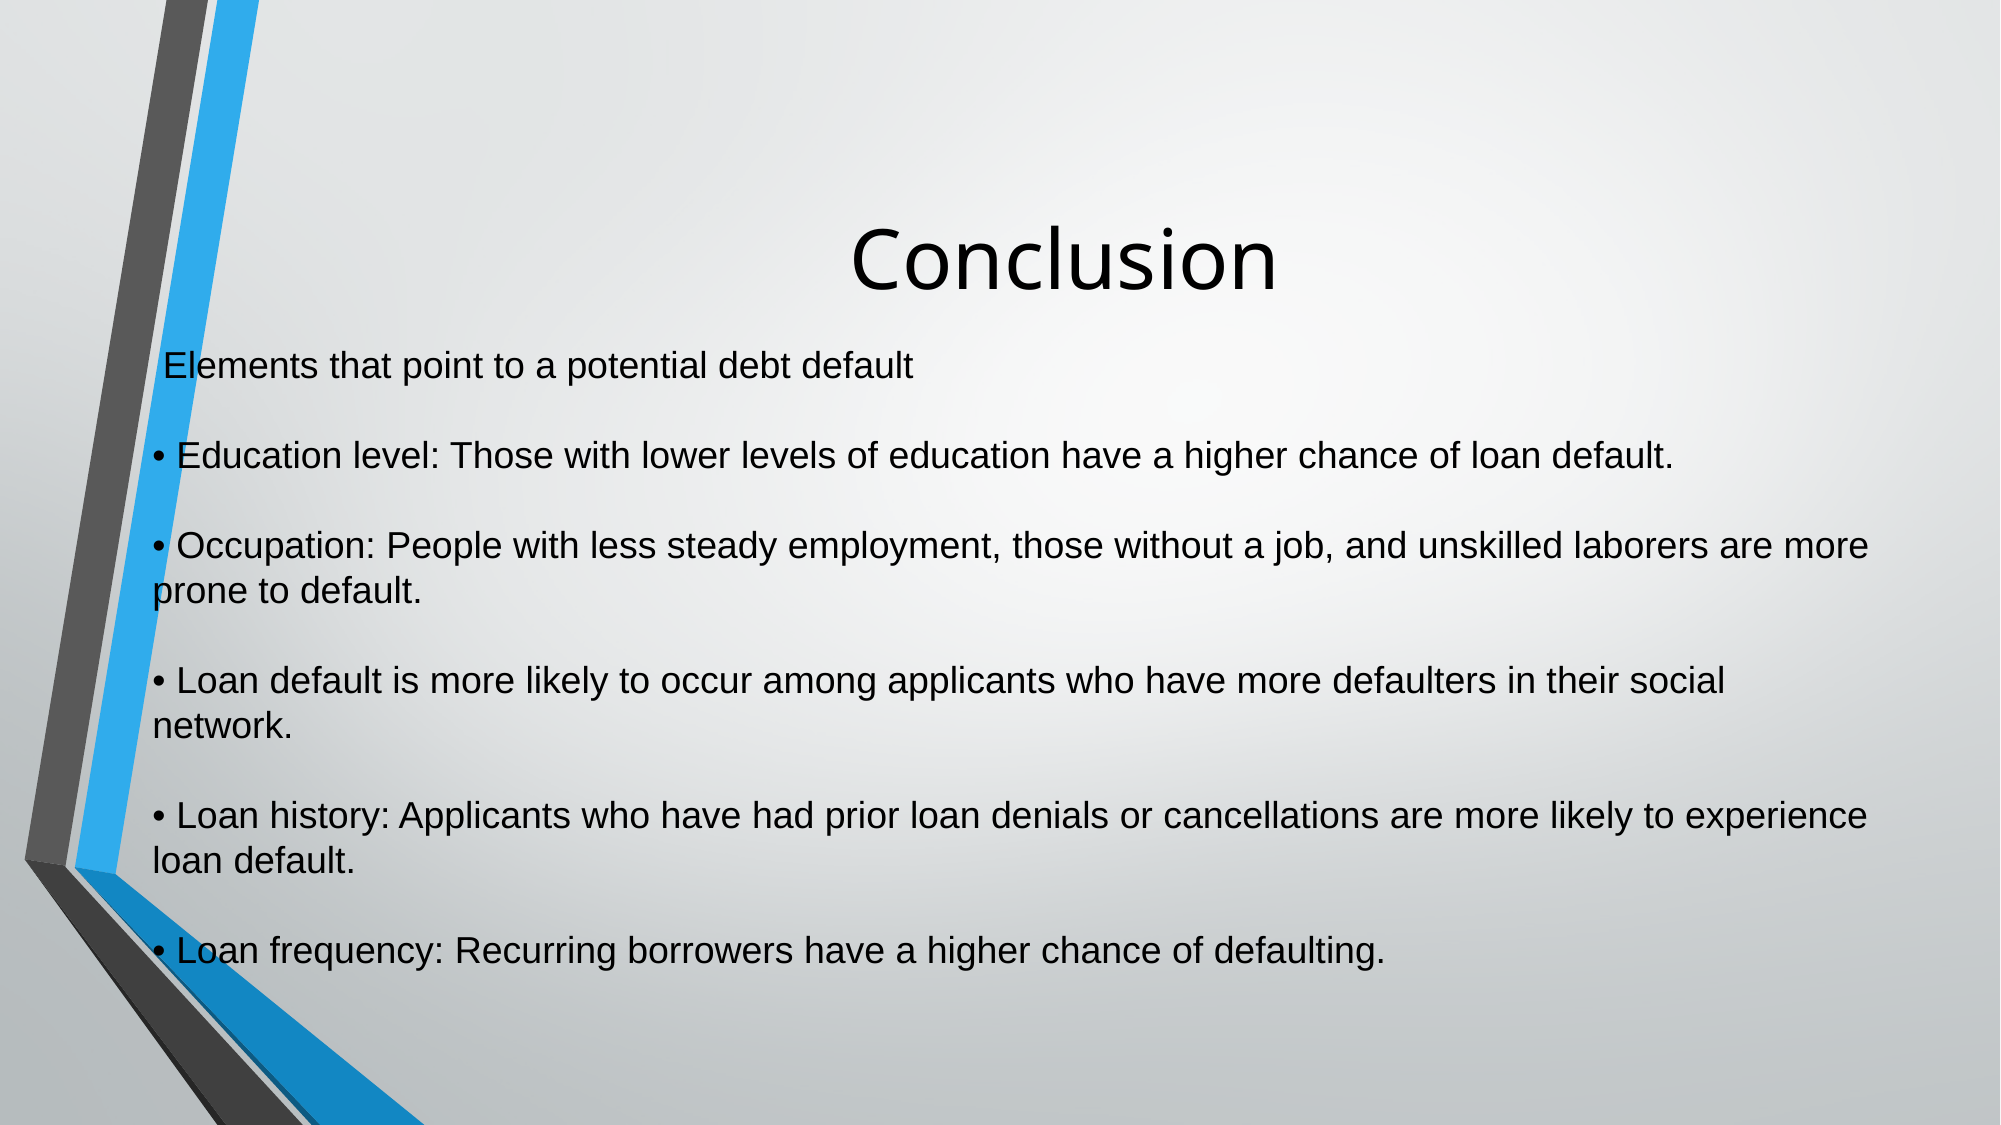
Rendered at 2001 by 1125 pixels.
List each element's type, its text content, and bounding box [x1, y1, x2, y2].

title Conclusion [243, 112, 1887, 329]
list Elements that point to a potential debt default • Education level: Those with lower levels of education have a higher chance of loan default. • Occupation: People with less steady employment, those without a job, and unskilled laborers are more prone to default. • Loan default is more likely to occur among applicants who have more defaulters in their social network. • Loan history: Applicants who have had prior loan denials or cancellations are more likely to experience loan default. • Loan frequency: Recurring borrowers have a higher chance of defaulting. [137, 329, 1890, 983]
